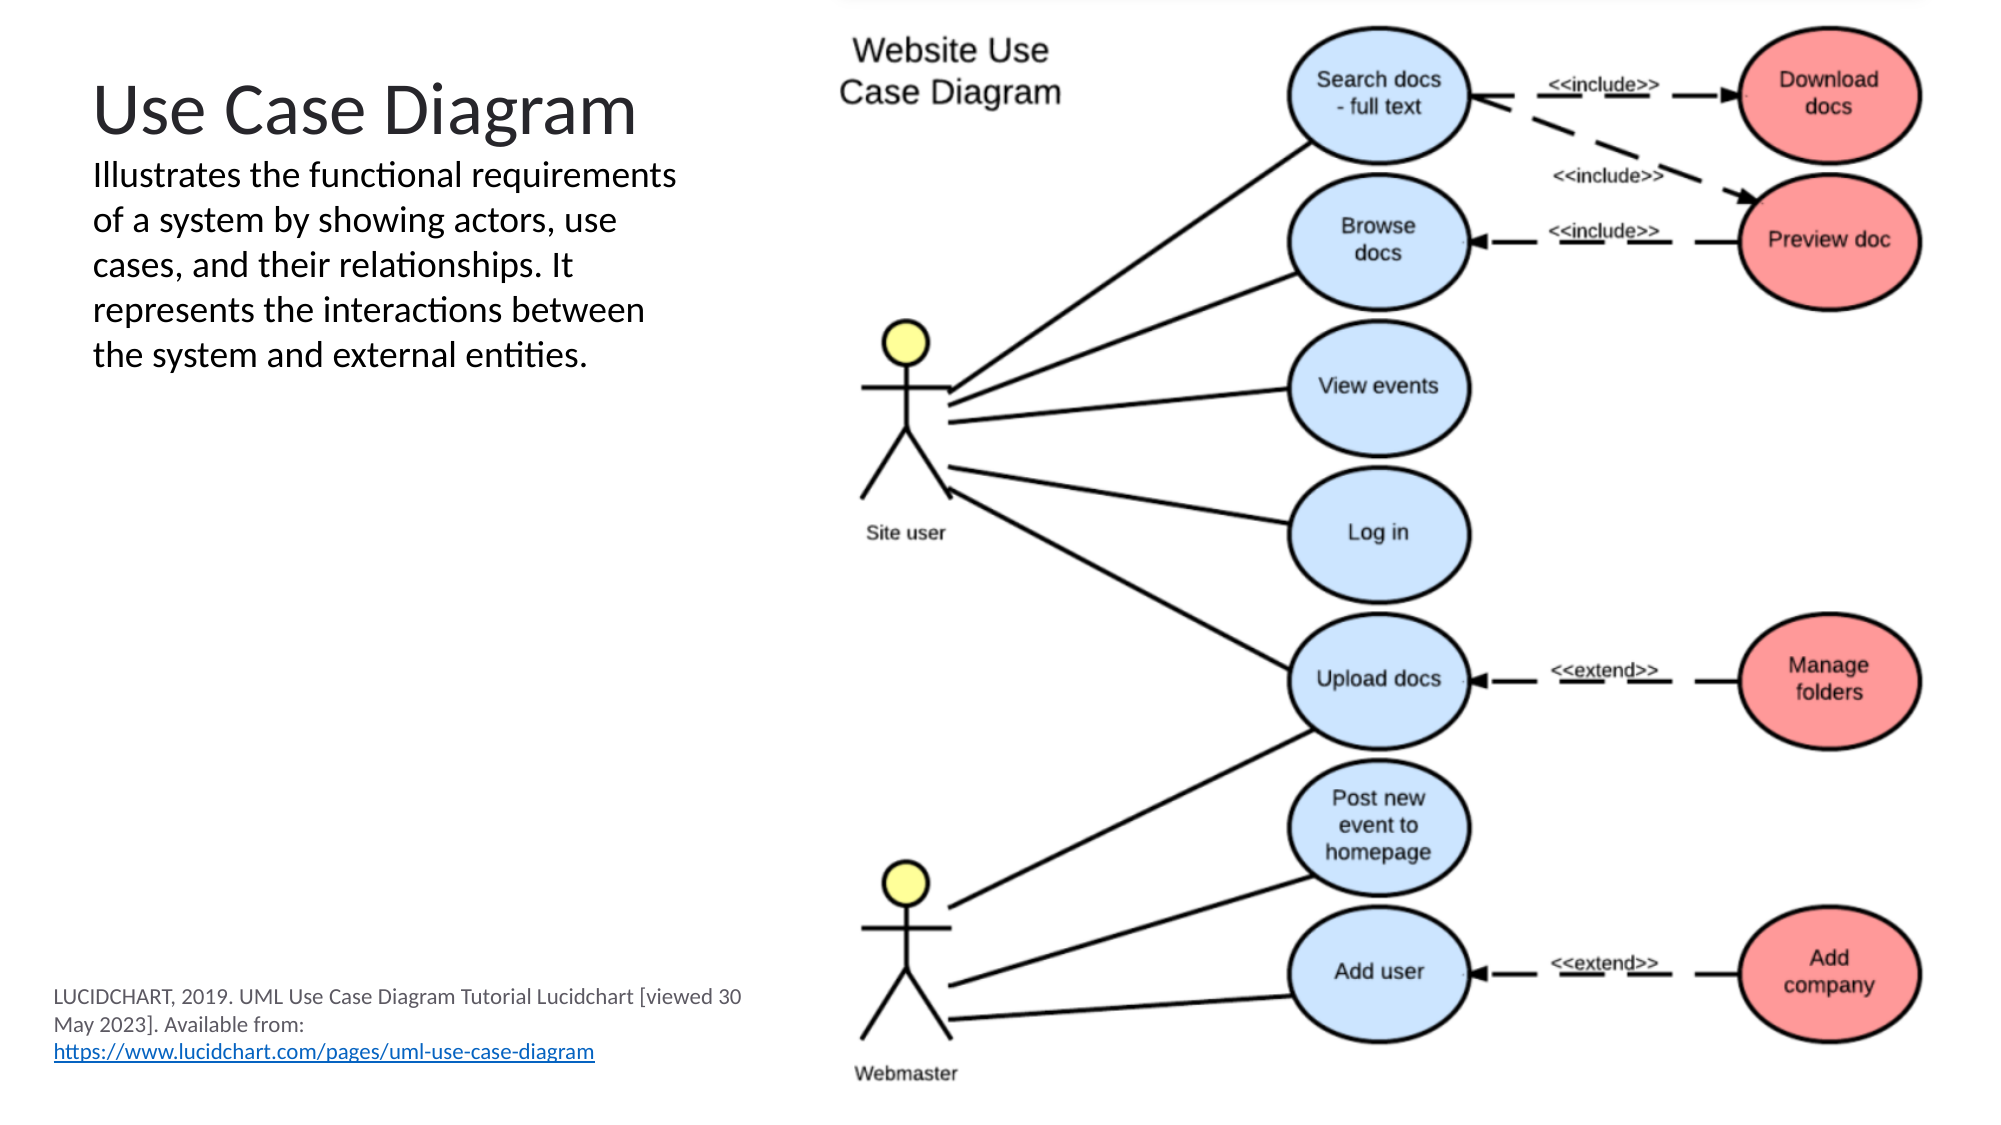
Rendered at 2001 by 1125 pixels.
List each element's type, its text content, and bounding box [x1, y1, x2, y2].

text_box LUCIDCHART, 2019. UML Use Case Diagram Tutorial Lucidchart [viewed 30 May 2023]. Available from: https://www.lucidchart.com/pages/uml-use-case-diagram [38, 974, 798, 1072]
picture [813, 0, 1980, 1125]
text_box Use Case Diagram Illustrates the functional requirements of a system by showing actors, use cases, and their relationships. It represents the interactions between the system and external entities. [78, 52, 718, 382]
